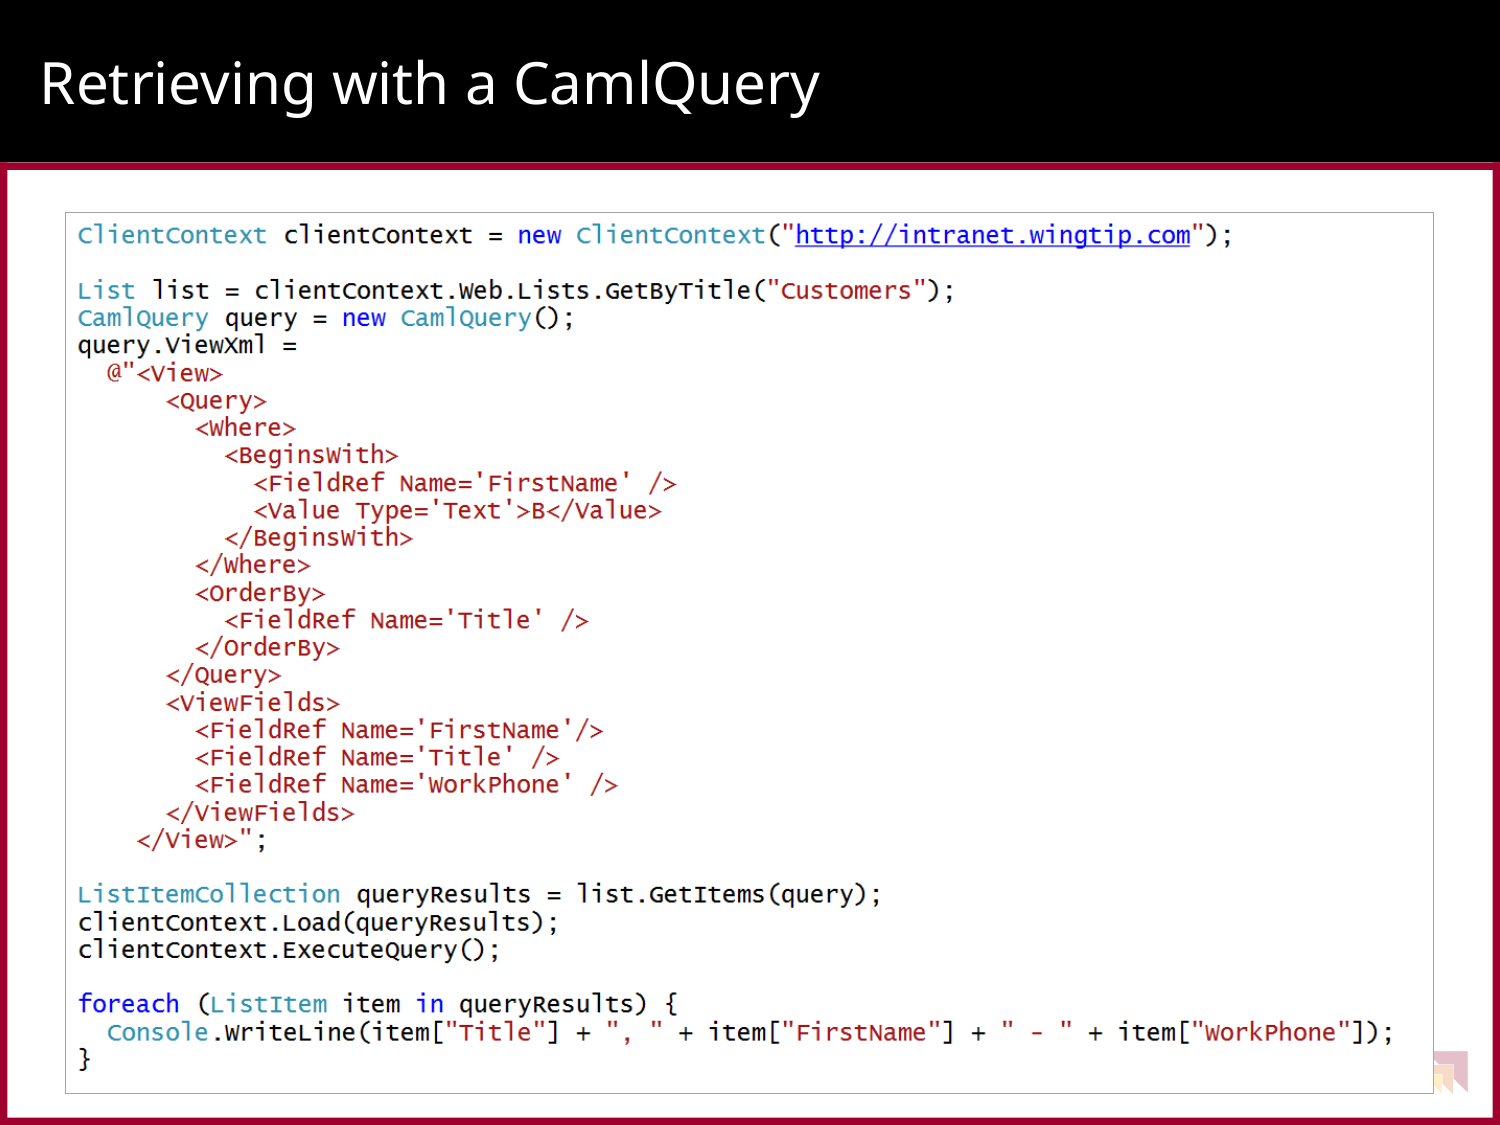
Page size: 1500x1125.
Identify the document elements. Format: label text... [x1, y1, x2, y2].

picture [65, 212, 1434, 1094]
title Retrieving with a CamlQuery [24, 12, 1438, 150]
